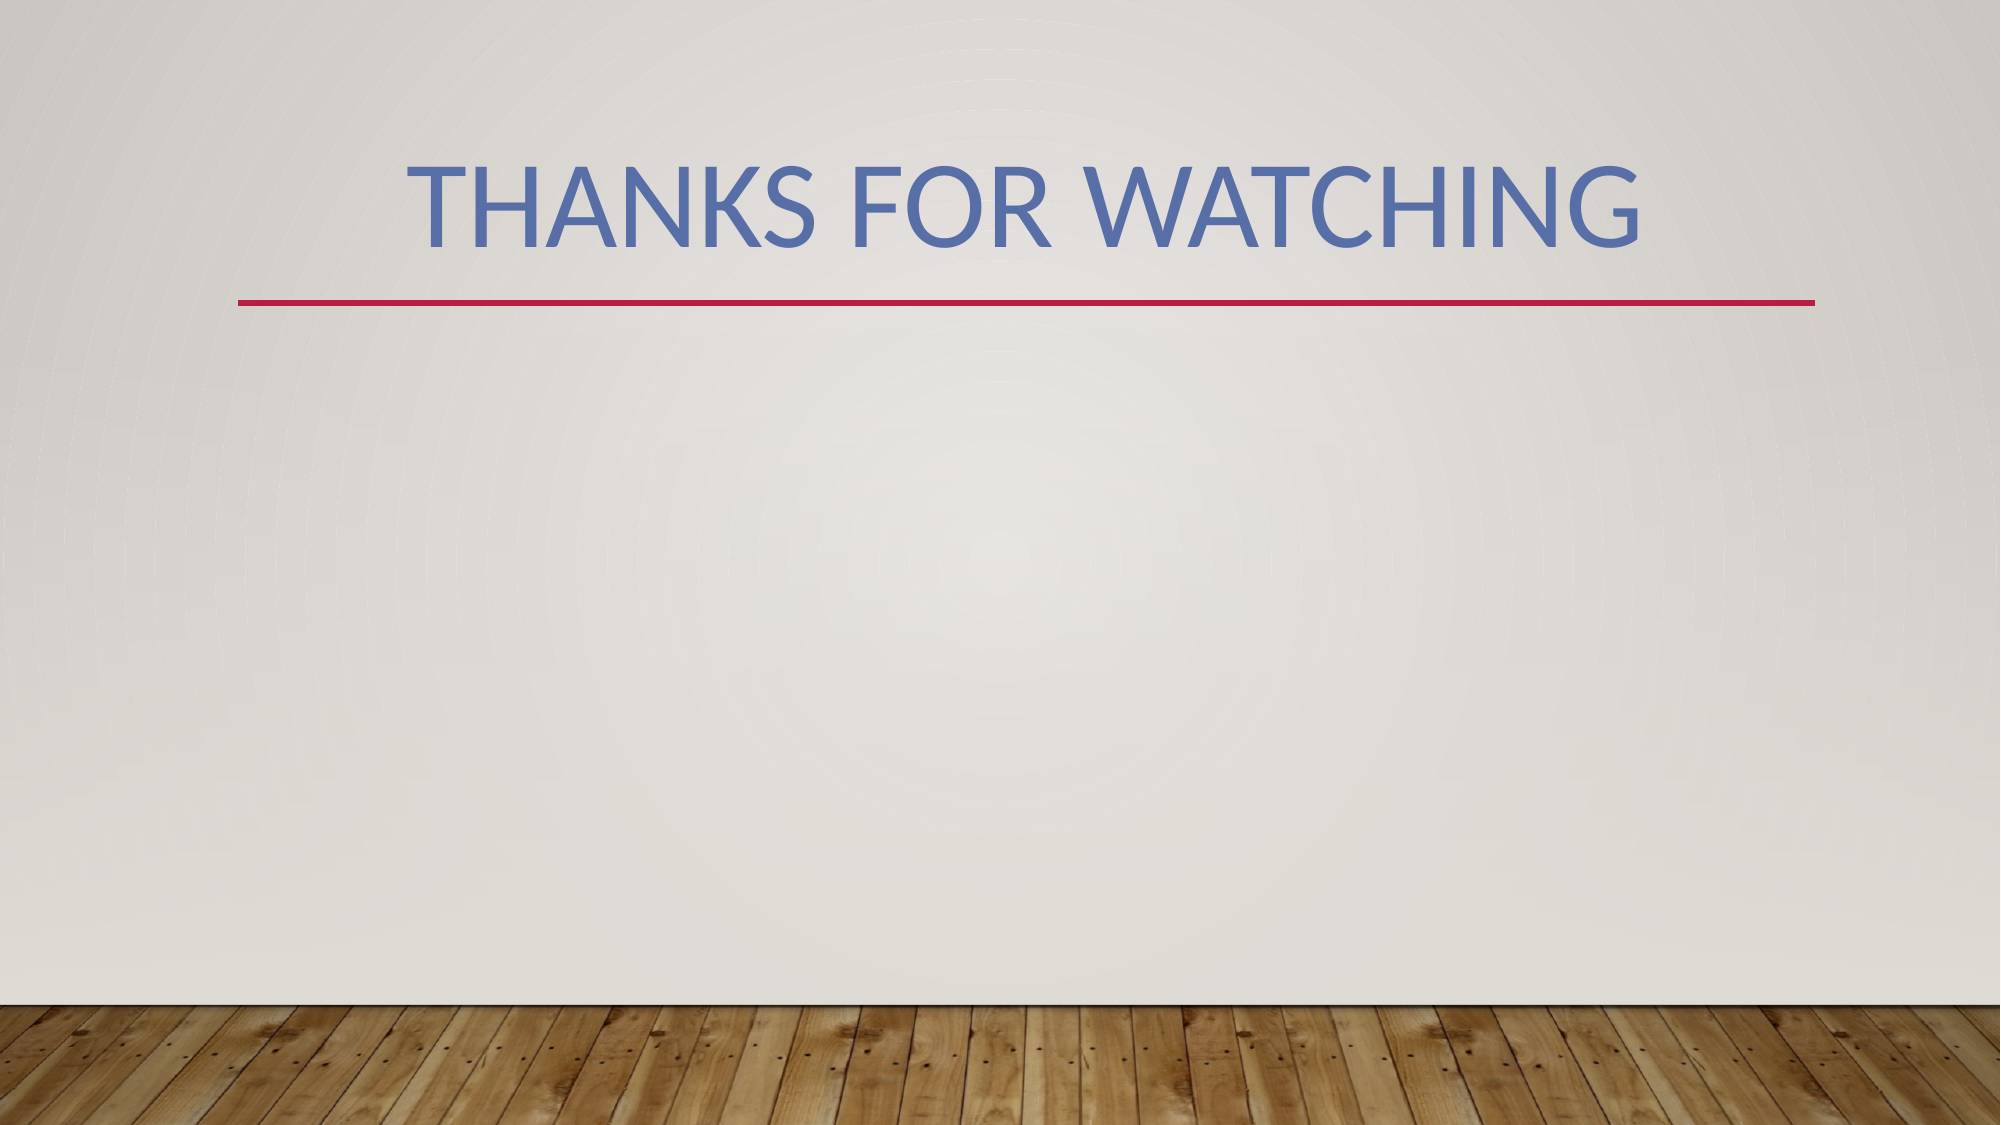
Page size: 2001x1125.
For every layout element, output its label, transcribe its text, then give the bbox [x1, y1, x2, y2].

picture [0, 1005, 2000, 1125]
title THANKS FOR WATCHING [237, 132, 1814, 306]
